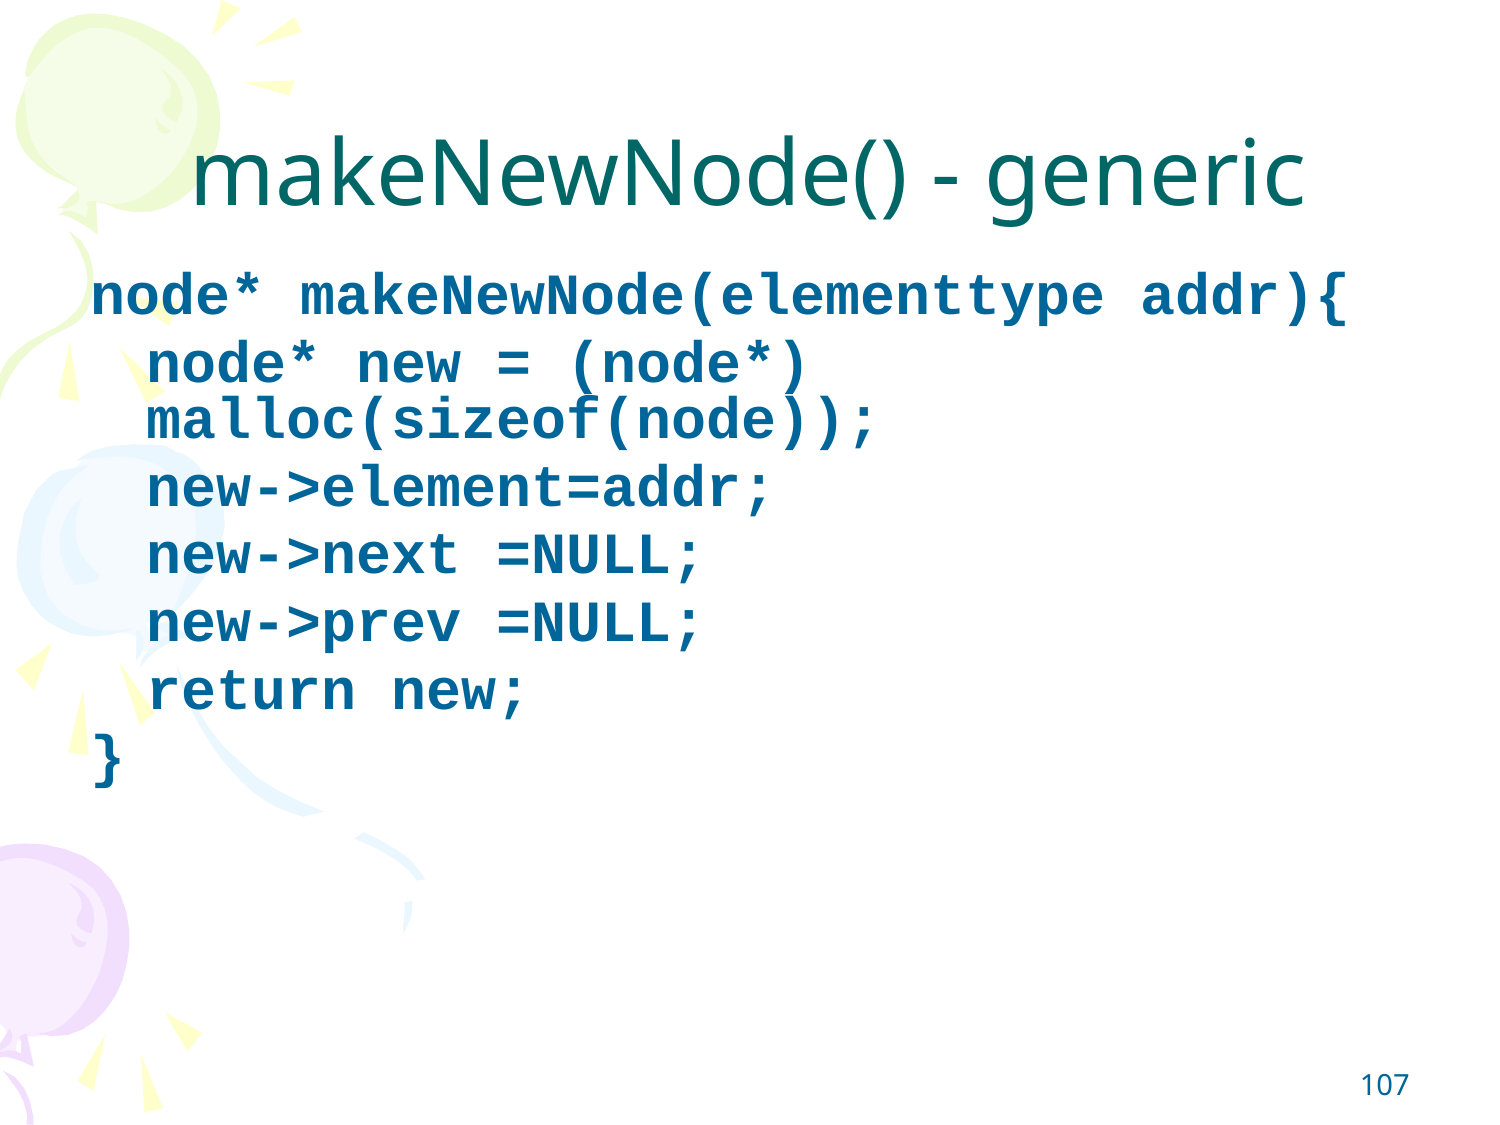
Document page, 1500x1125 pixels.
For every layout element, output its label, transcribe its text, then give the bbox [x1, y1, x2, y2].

list node* makeNewNode(elementtype addr){ node* new = (node*) malloc(sizeof(node)); new->element=addr; new->next =NULL; new->prev =NULL; return new; } [74, 262, 1426, 994]
title makeNewNode() - generic [72, 16, 1426, 233]
slide_number 107 [1074, 1058, 1426, 1096]
